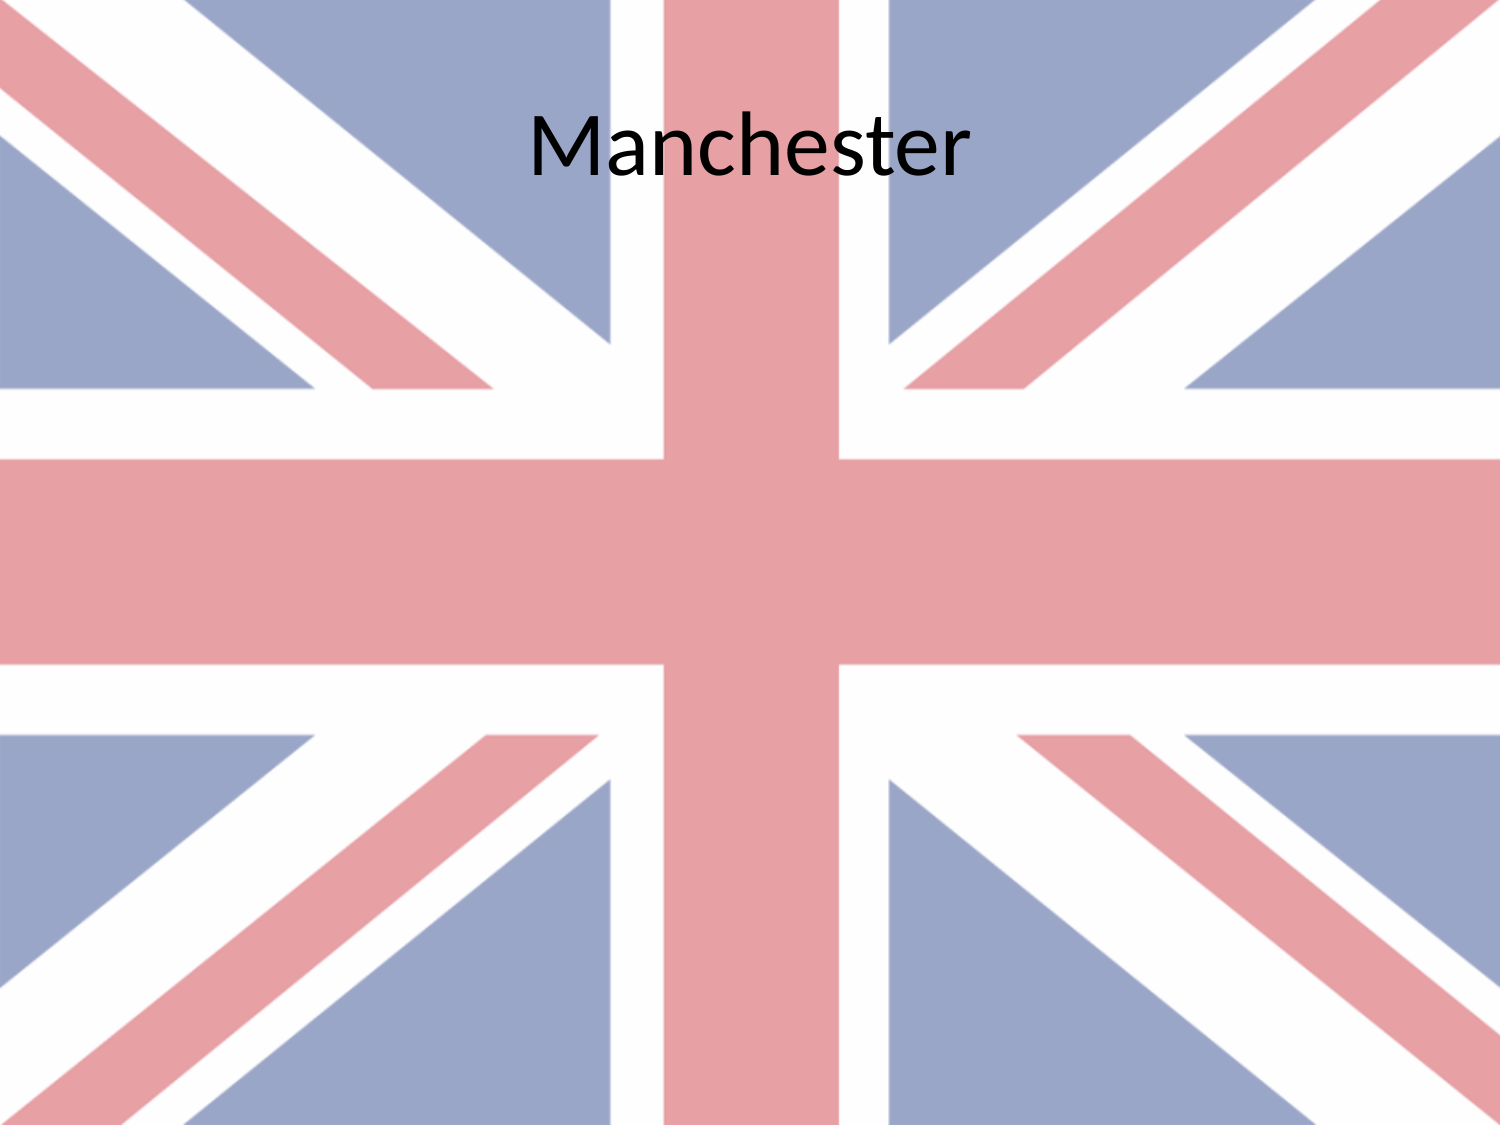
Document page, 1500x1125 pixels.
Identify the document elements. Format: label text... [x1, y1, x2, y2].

title Manchester [75, 45, 1425, 233]
